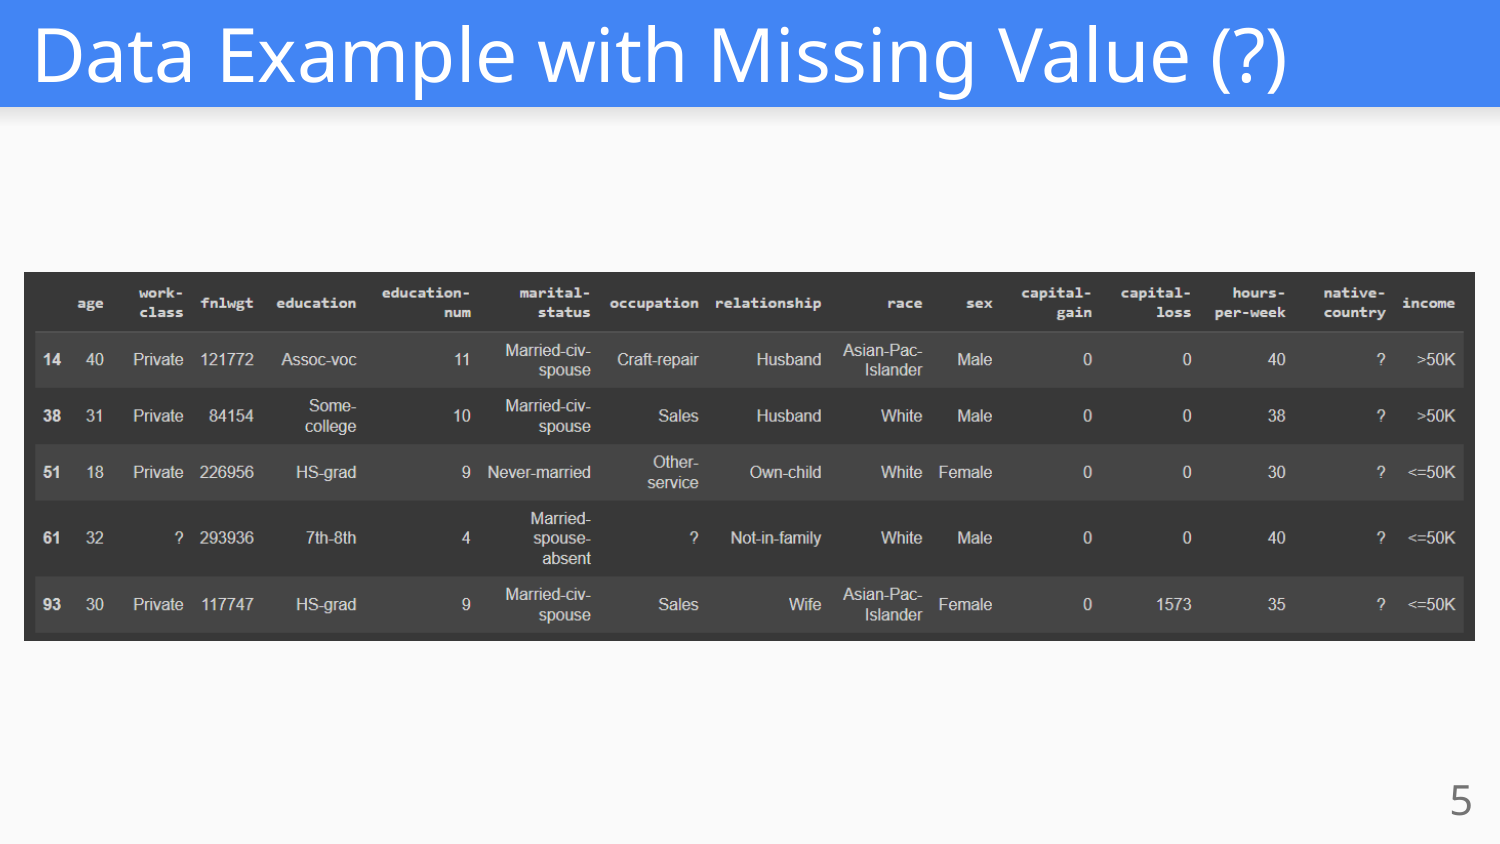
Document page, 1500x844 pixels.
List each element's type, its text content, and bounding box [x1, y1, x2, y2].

title Data Example with Missing Value (?) [16, 2, 1464, 102]
slide_number ‹#› [1398, 770, 1489, 835]
picture [24, 271, 1476, 642]
